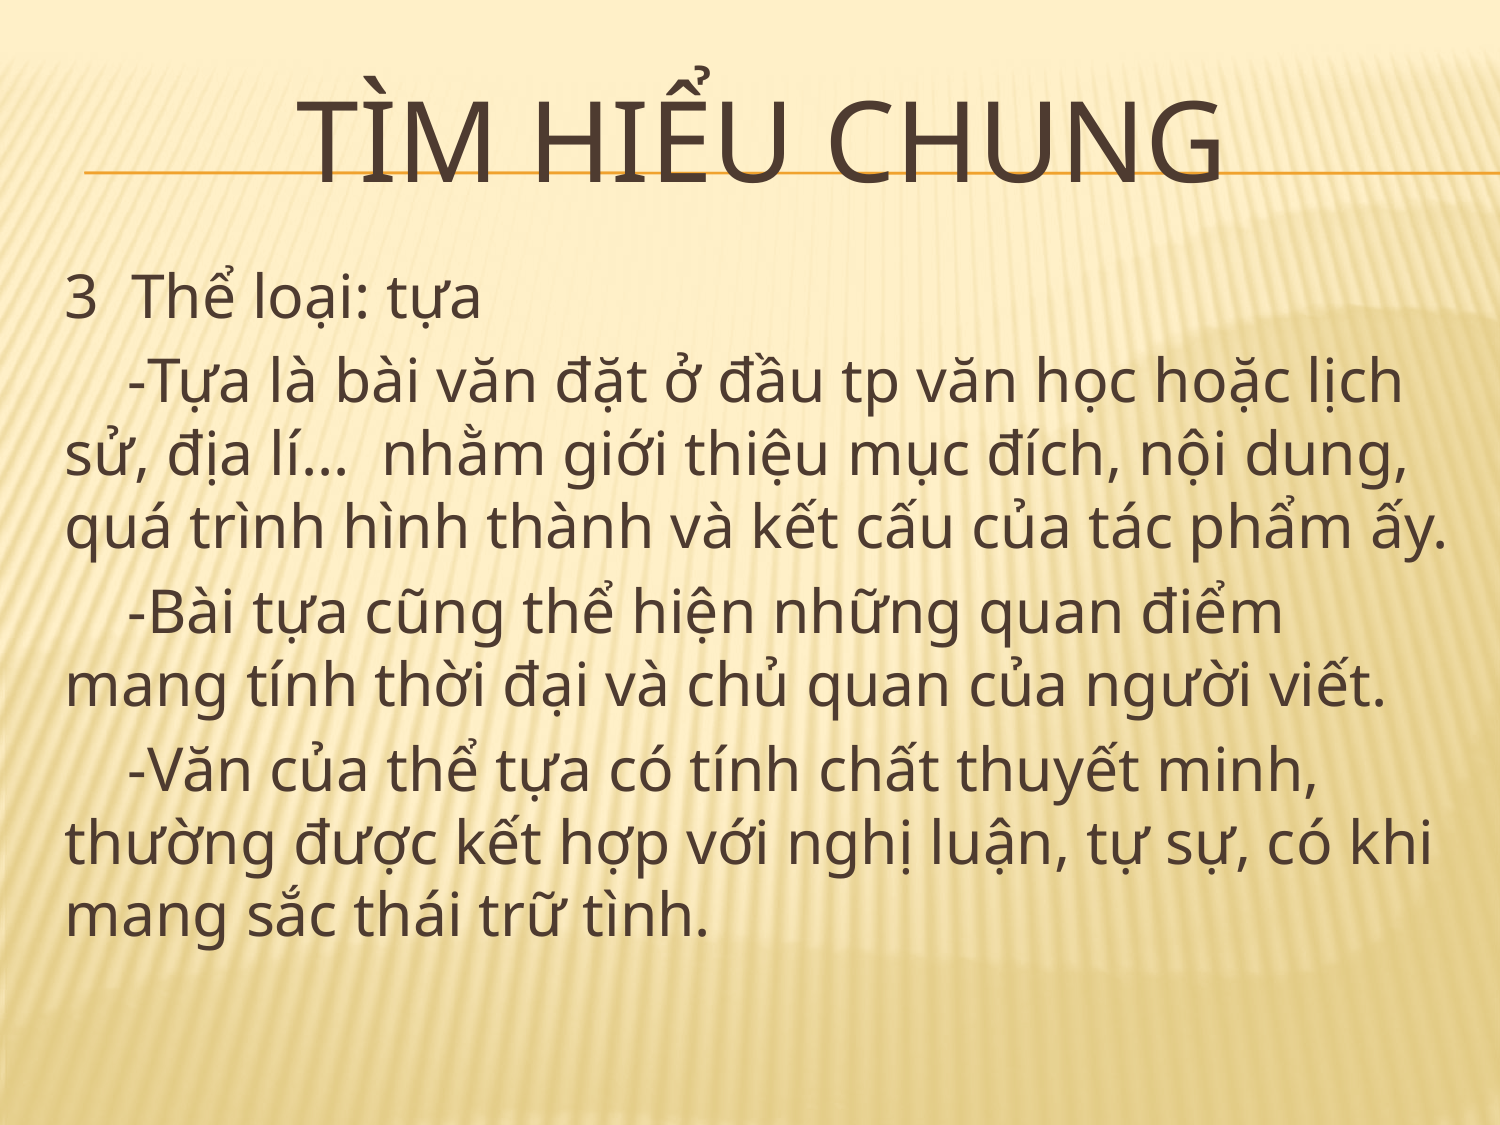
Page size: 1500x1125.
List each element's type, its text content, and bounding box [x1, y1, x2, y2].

list 3 Thể loại: tựa -Tựa là bài văn đặt ở đầu tp văn học hoặc lịch sử, địa lí... nhằm giới thiệu mục đích, nội dung, quá trình hình thành và kết cấu của tác phẩm ấy. -Bài tựa cũng thể hiện những quan điểm mang tính thời đại và chủ quan của người viết. -Văn của thể tựa có tính chất thuyết minh, thường được kết hợp với nghị luận, tự sự, có khi mang sắc thái trữ tình. [50, 249, 1475, 993]
title TÌM HIỂU CHUNG [50, 62, 1475, 213]
